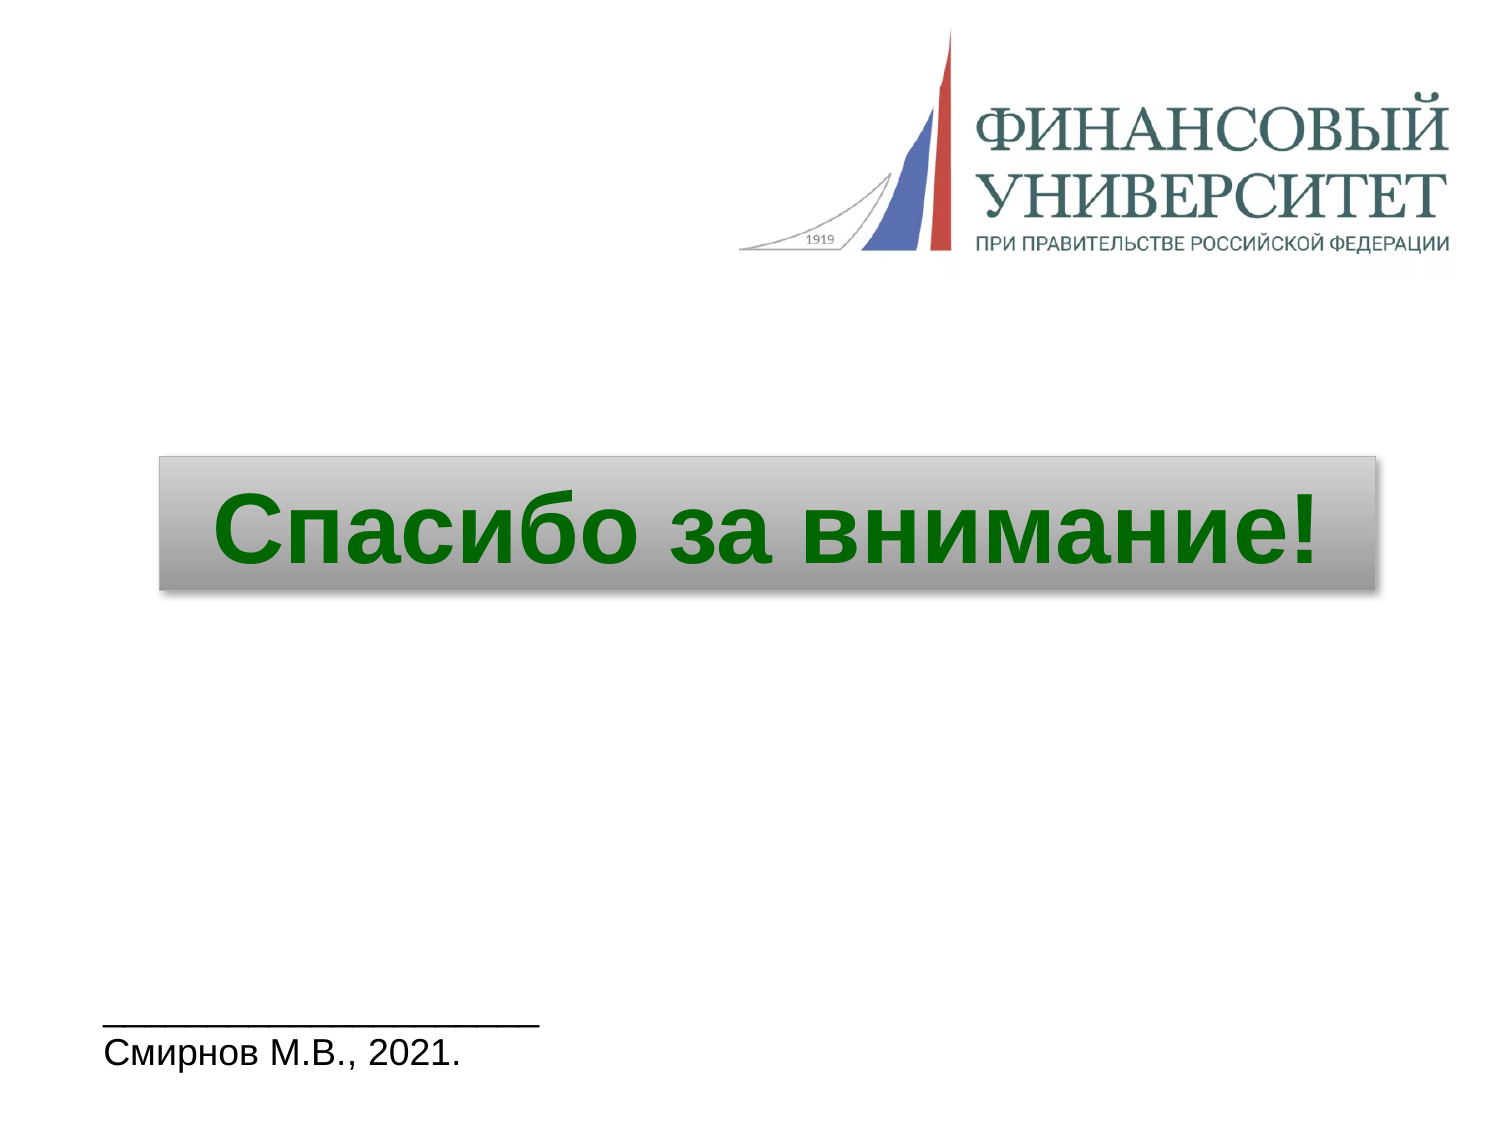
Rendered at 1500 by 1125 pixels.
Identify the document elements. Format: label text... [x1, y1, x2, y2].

text_box Спасибо за внимание! [159, 456, 1376, 591]
text_box _____________________ Смирнов М.В., 2021. [88, 976, 798, 1081]
picture [726, 18, 1467, 279]
